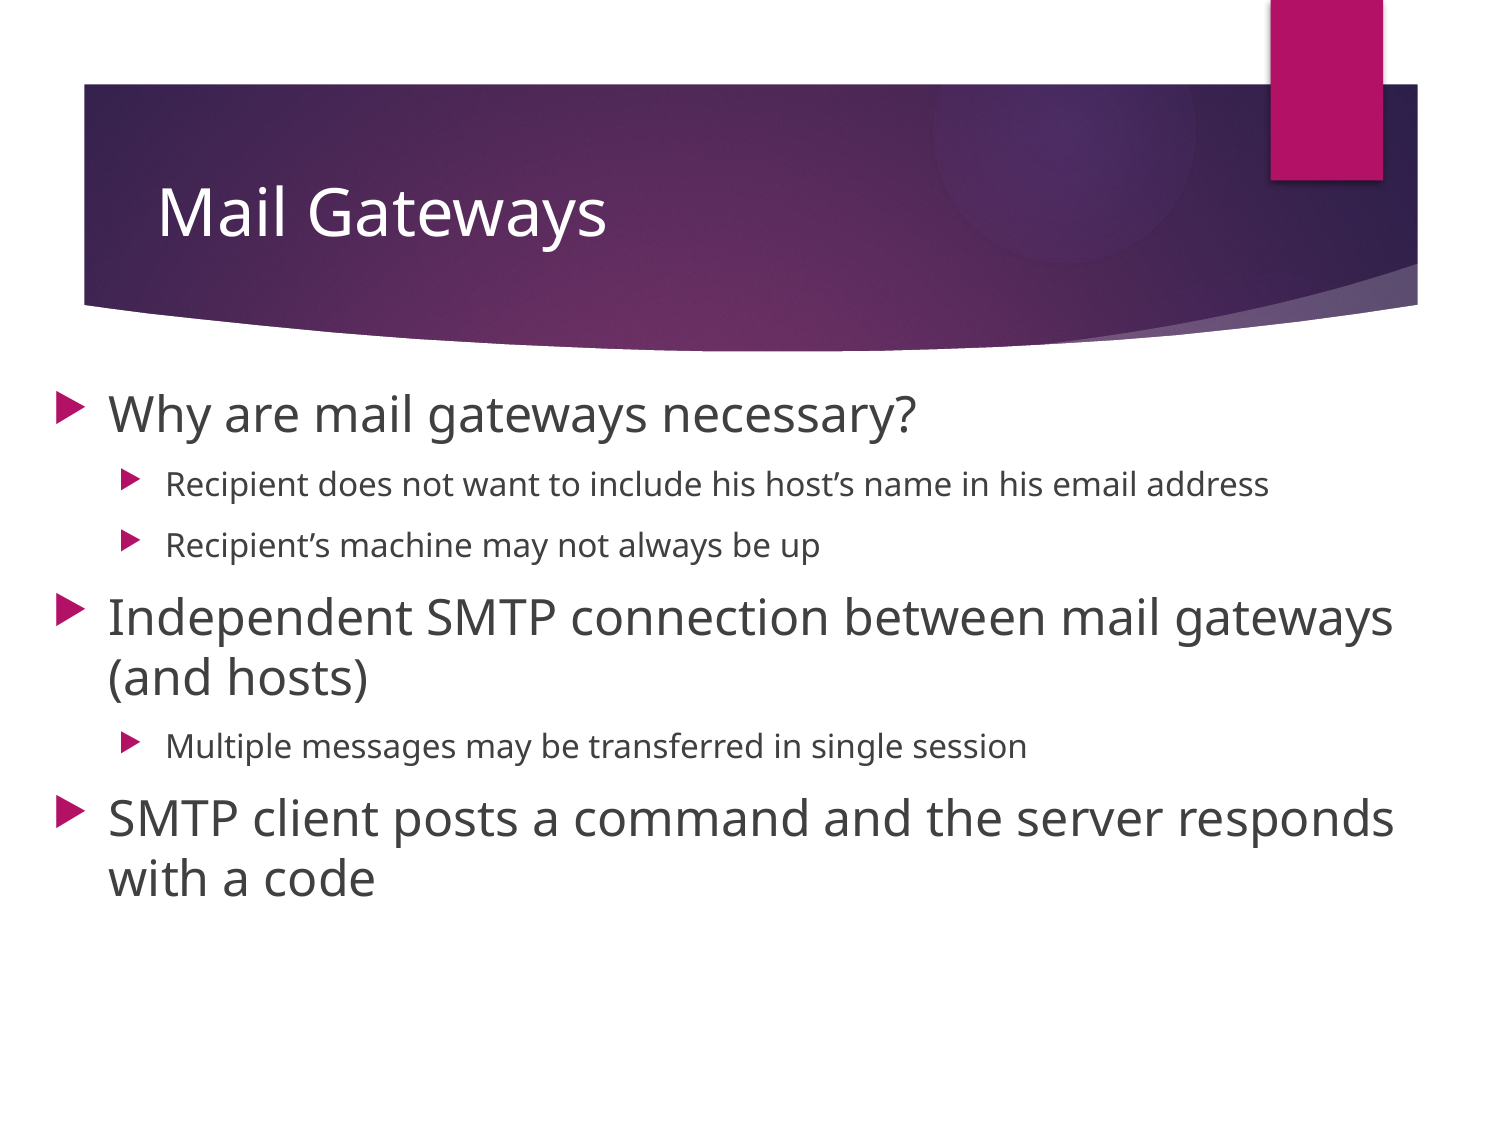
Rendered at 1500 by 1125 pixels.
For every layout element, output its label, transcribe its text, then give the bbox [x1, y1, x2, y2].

list Why are mail gateways necessary? Recipient does not want to include his host’s name in his email address Recipient’s machine may not always be up Independent SMTP connection between mail gateways (and hosts) Multiple messages may be transferred in single session SMTP client posts a command and the server responds with a code [37, 375, 1425, 988]
title Mail Gateways [141, 152, 1183, 269]
